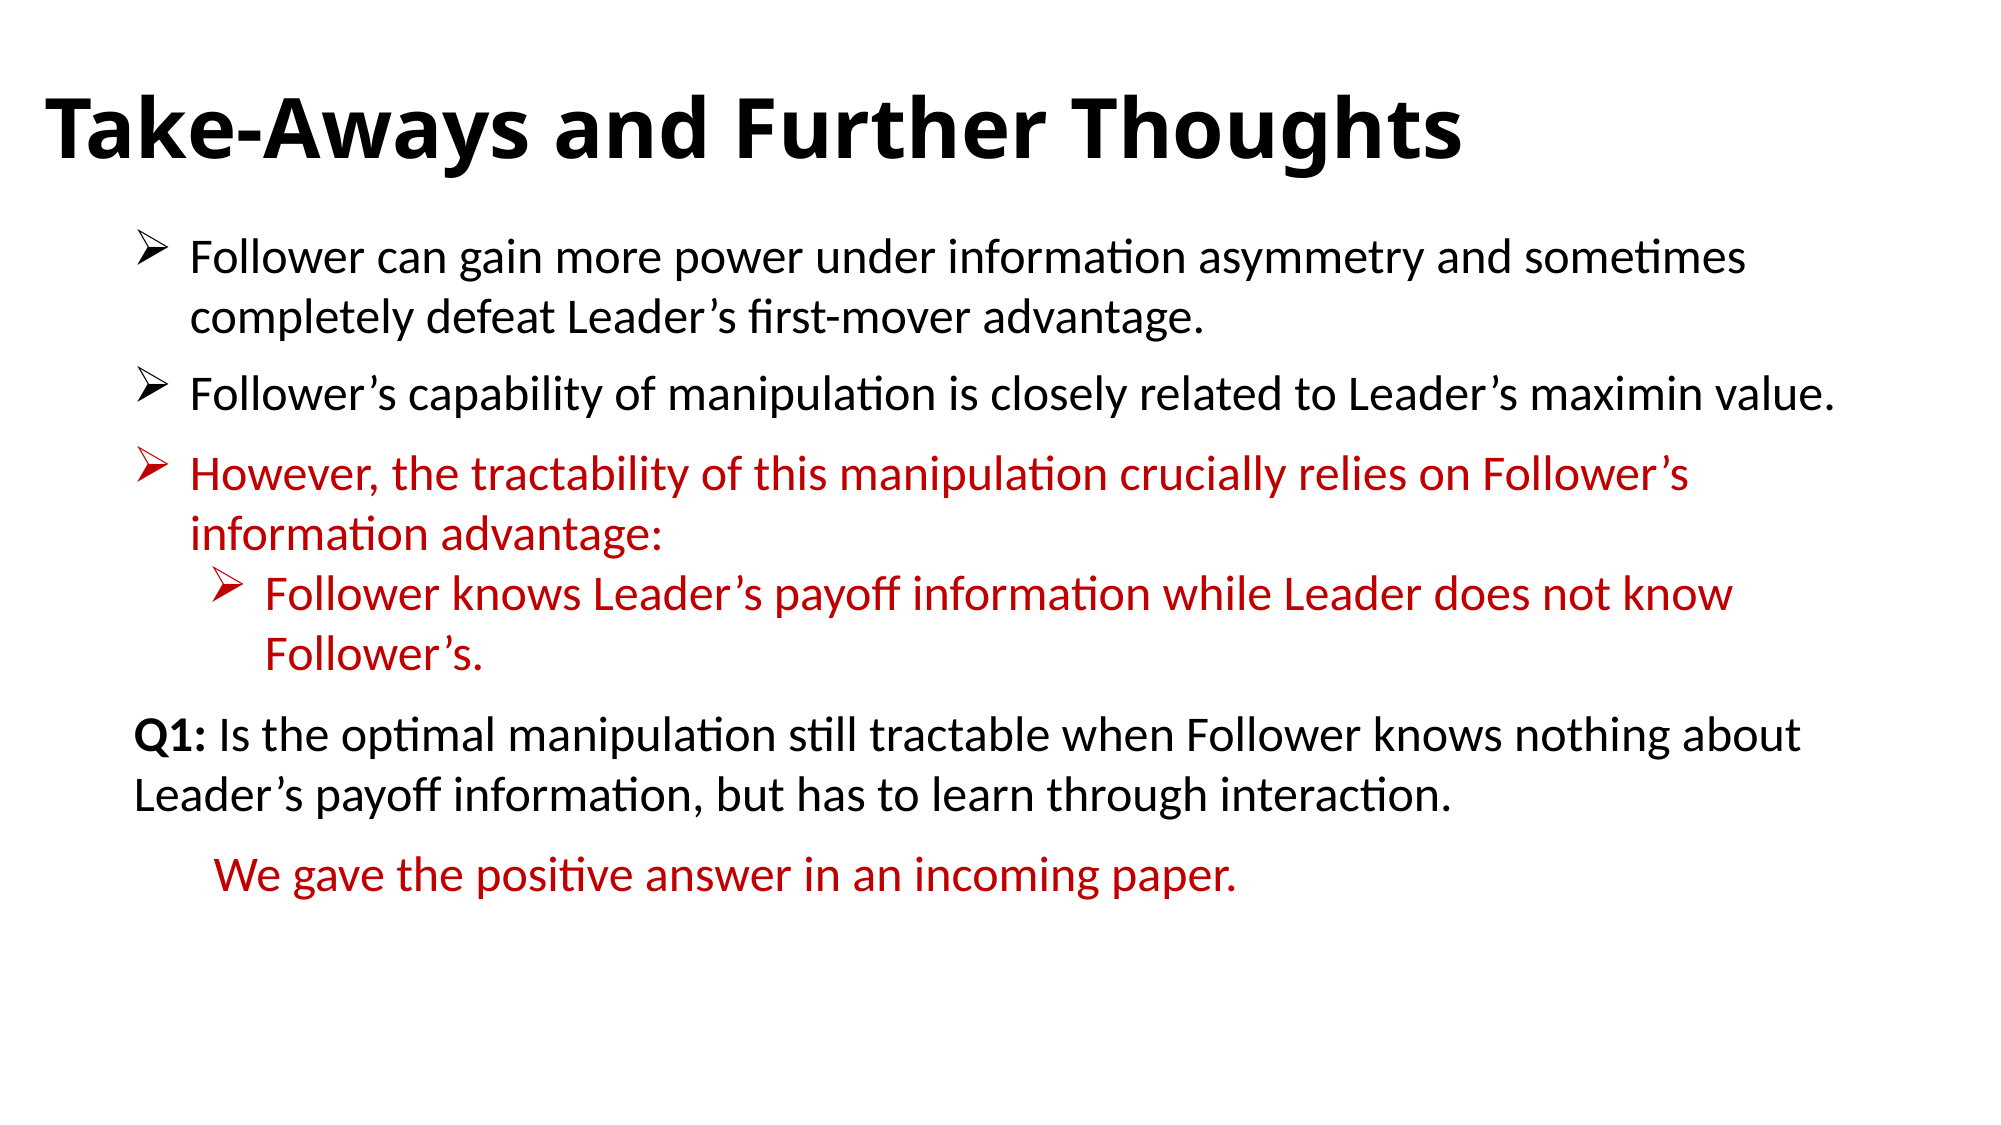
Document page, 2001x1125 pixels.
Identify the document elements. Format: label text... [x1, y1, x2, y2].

text_box Follower’s capability of manipulation is closely related to Leader’s maximin value. [118, 353, 1941, 428]
text_box Q1: Is the optimal manipulation still tractable when Follower knows nothing about Leader’s payoff information, but has to learn through interaction. [118, 693, 1941, 829]
title Take-Aways and Further Thoughts [29, 22, 1971, 240]
text_box Follower can gain more power under information asymmetry and sometimes completely defeat Leader’s first-mover advantage. [119, 216, 1838, 351]
text_box We gave the positive answer in an incoming paper. [198, 834, 2000, 910]
text_box However, the tractability of this manipulation crucially relies on Follower’s information advantage: Follower knows Leader’s payoff information while Leader does not know Follower’s. [118, 433, 1941, 688]
